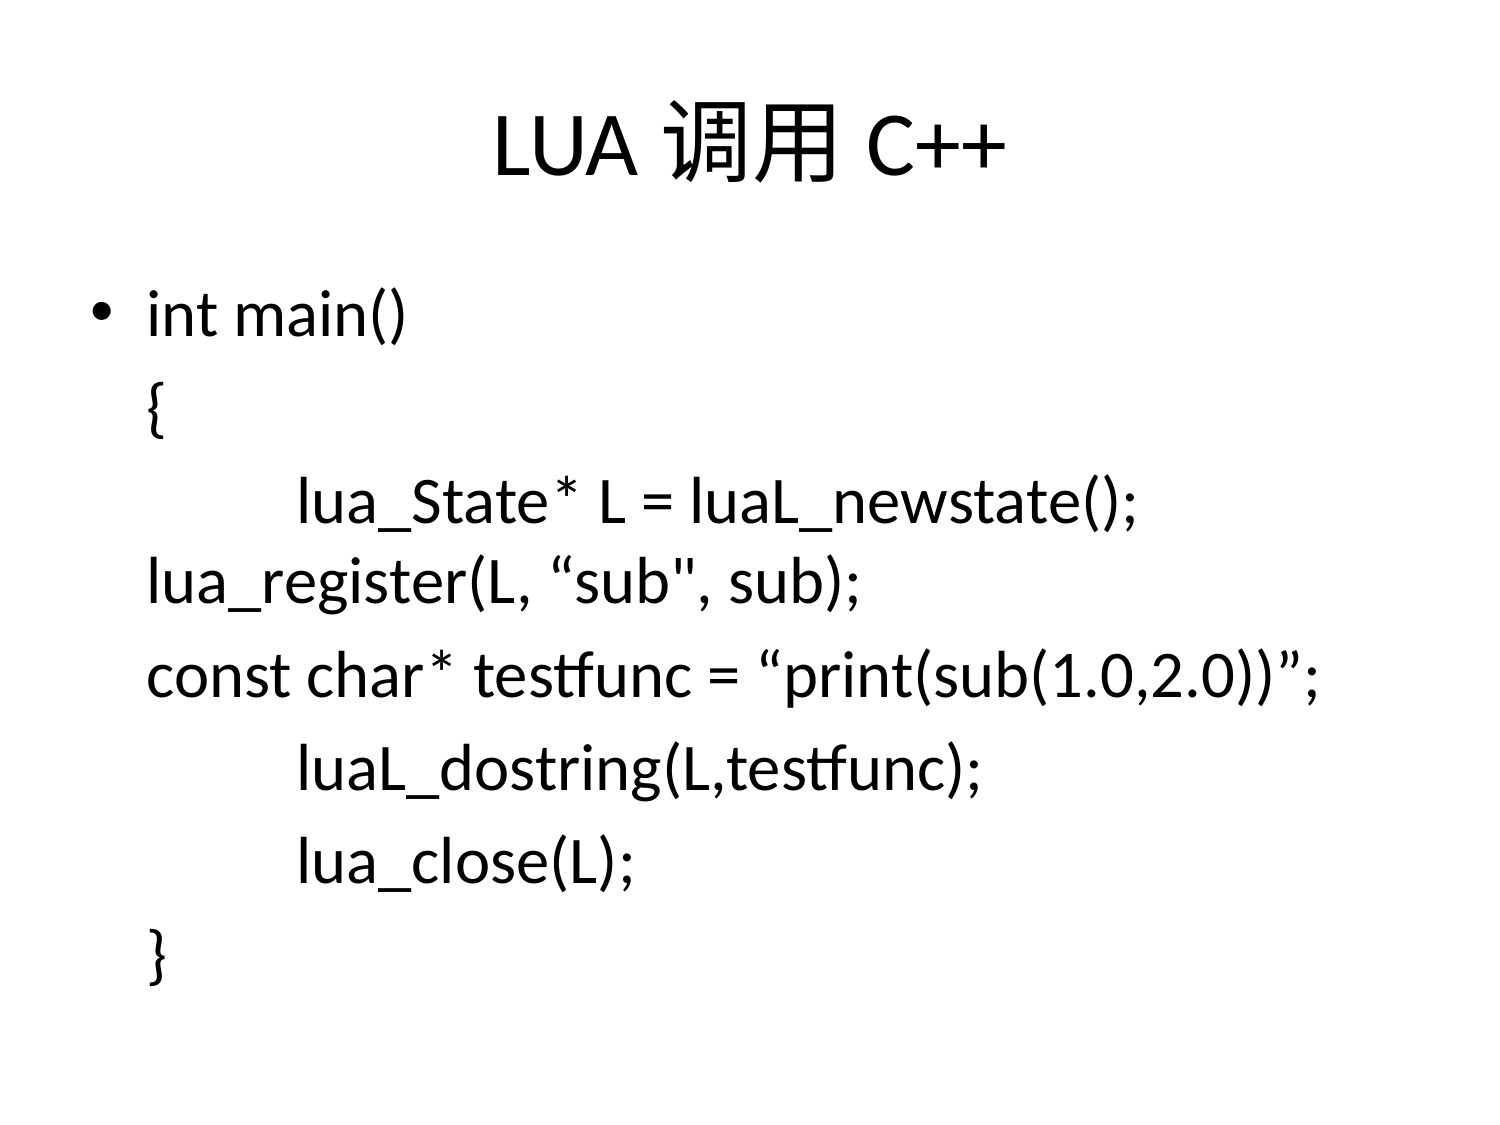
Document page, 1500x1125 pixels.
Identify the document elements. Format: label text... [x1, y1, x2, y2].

title LUA调用C++ [75, 45, 1425, 233]
list int main() { lua_State* L = luaL_newstate(); lua_register(L, “sub", sub); const char* testfunc = “print(sub(1.0,2.0))”; luaL_dostring(L,testfunc); lua_close(L); } [75, 262, 1425, 1005]
